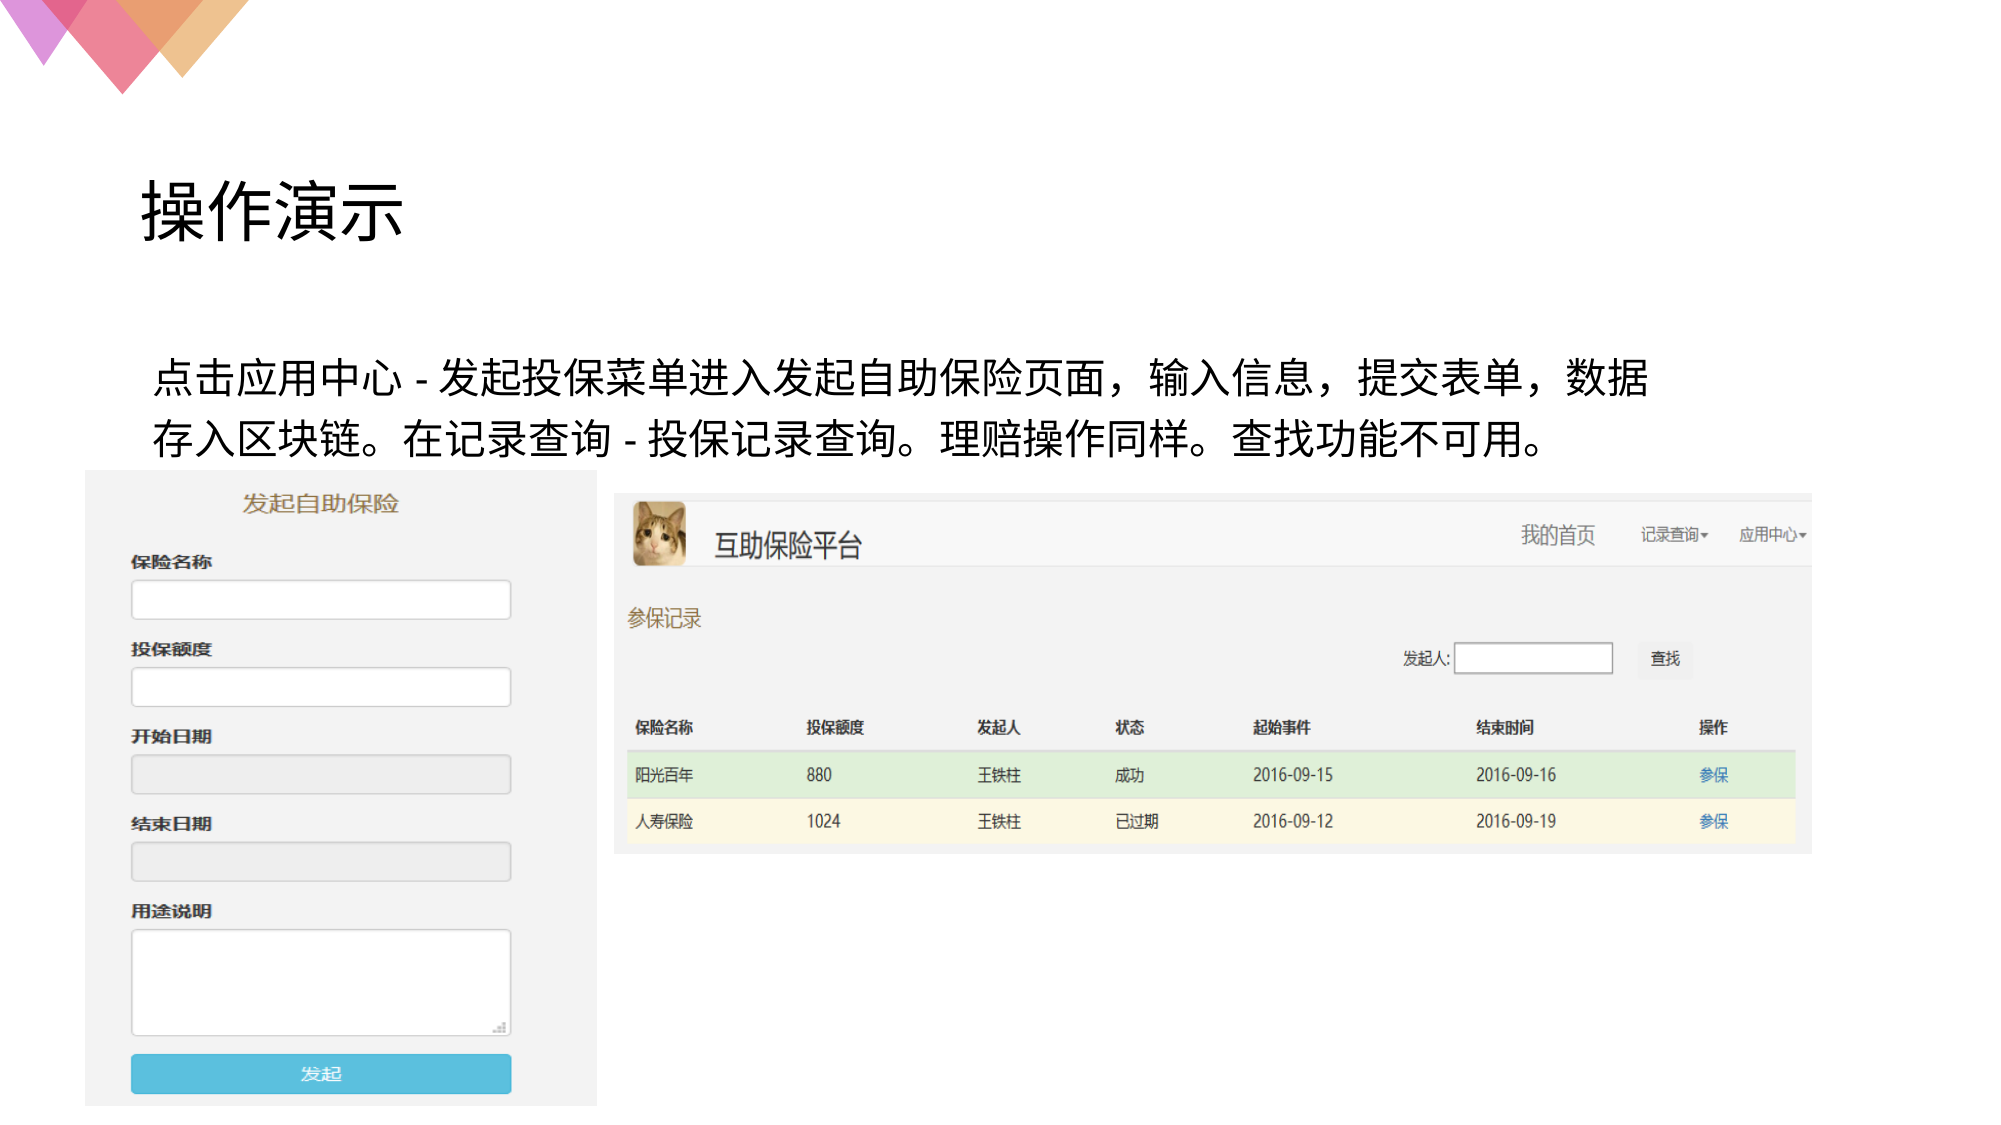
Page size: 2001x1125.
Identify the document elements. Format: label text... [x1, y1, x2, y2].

text_box 操作演示 [124, 74, 808, 338]
picture [614, 493, 1812, 854]
picture [85, 470, 597, 1106]
text_box 点击应用中心-发起投保菜单进入发起自助保险页面，输入信息，提交表单，数据存入区块链。在记录查询-投保记录查询。理赔操作同样。查找功能不可用。 [137, 337, 1702, 506]
